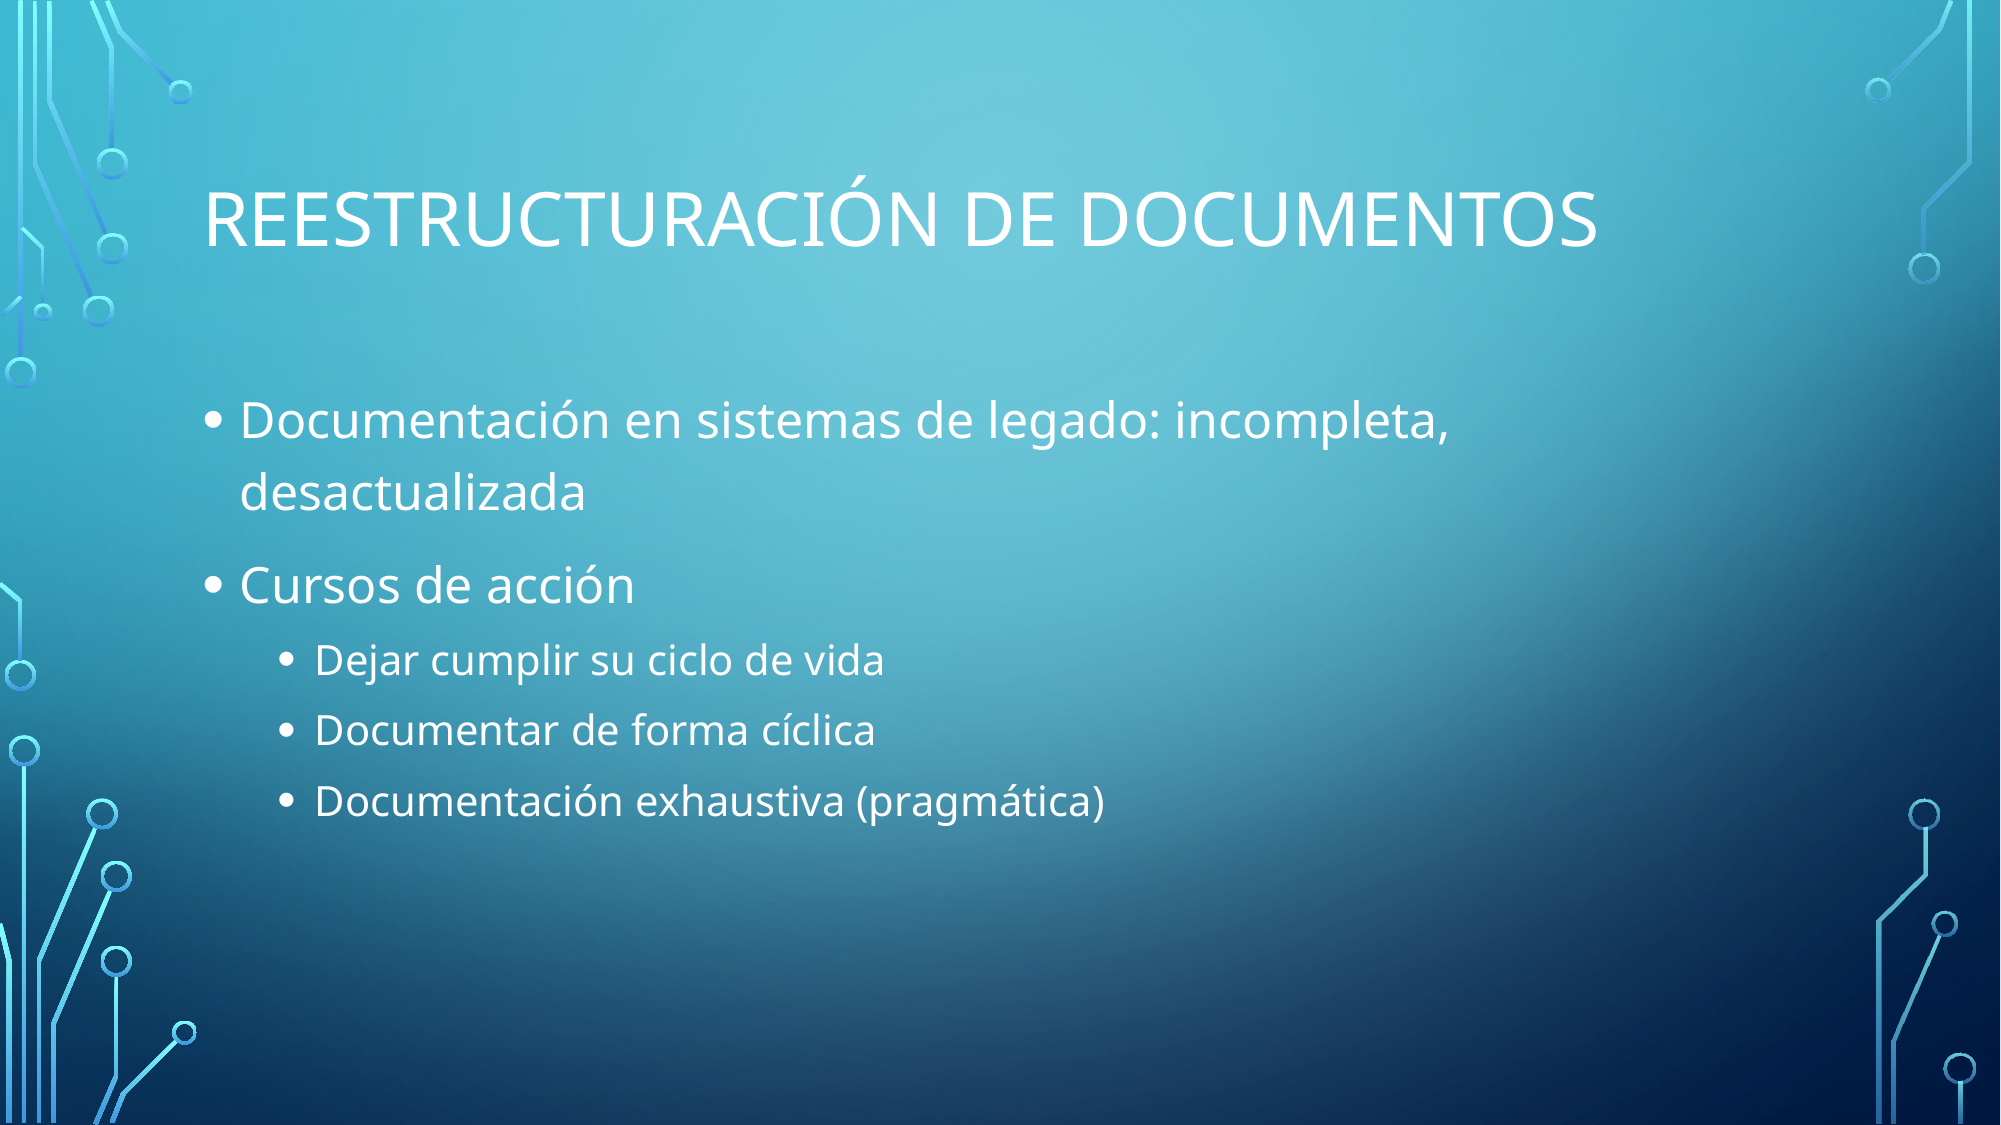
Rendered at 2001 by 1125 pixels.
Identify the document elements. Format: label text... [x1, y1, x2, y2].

title Reestructuración de documentos [187, 101, 1813, 344]
list Documentación en sistemas de legado: incompleta, desactualizada Cursos de acción Dejar cumplir su ciclo de vida Documentar de forma cíclica Documentación exhaustiva (pragmática) [187, 369, 1813, 950]
